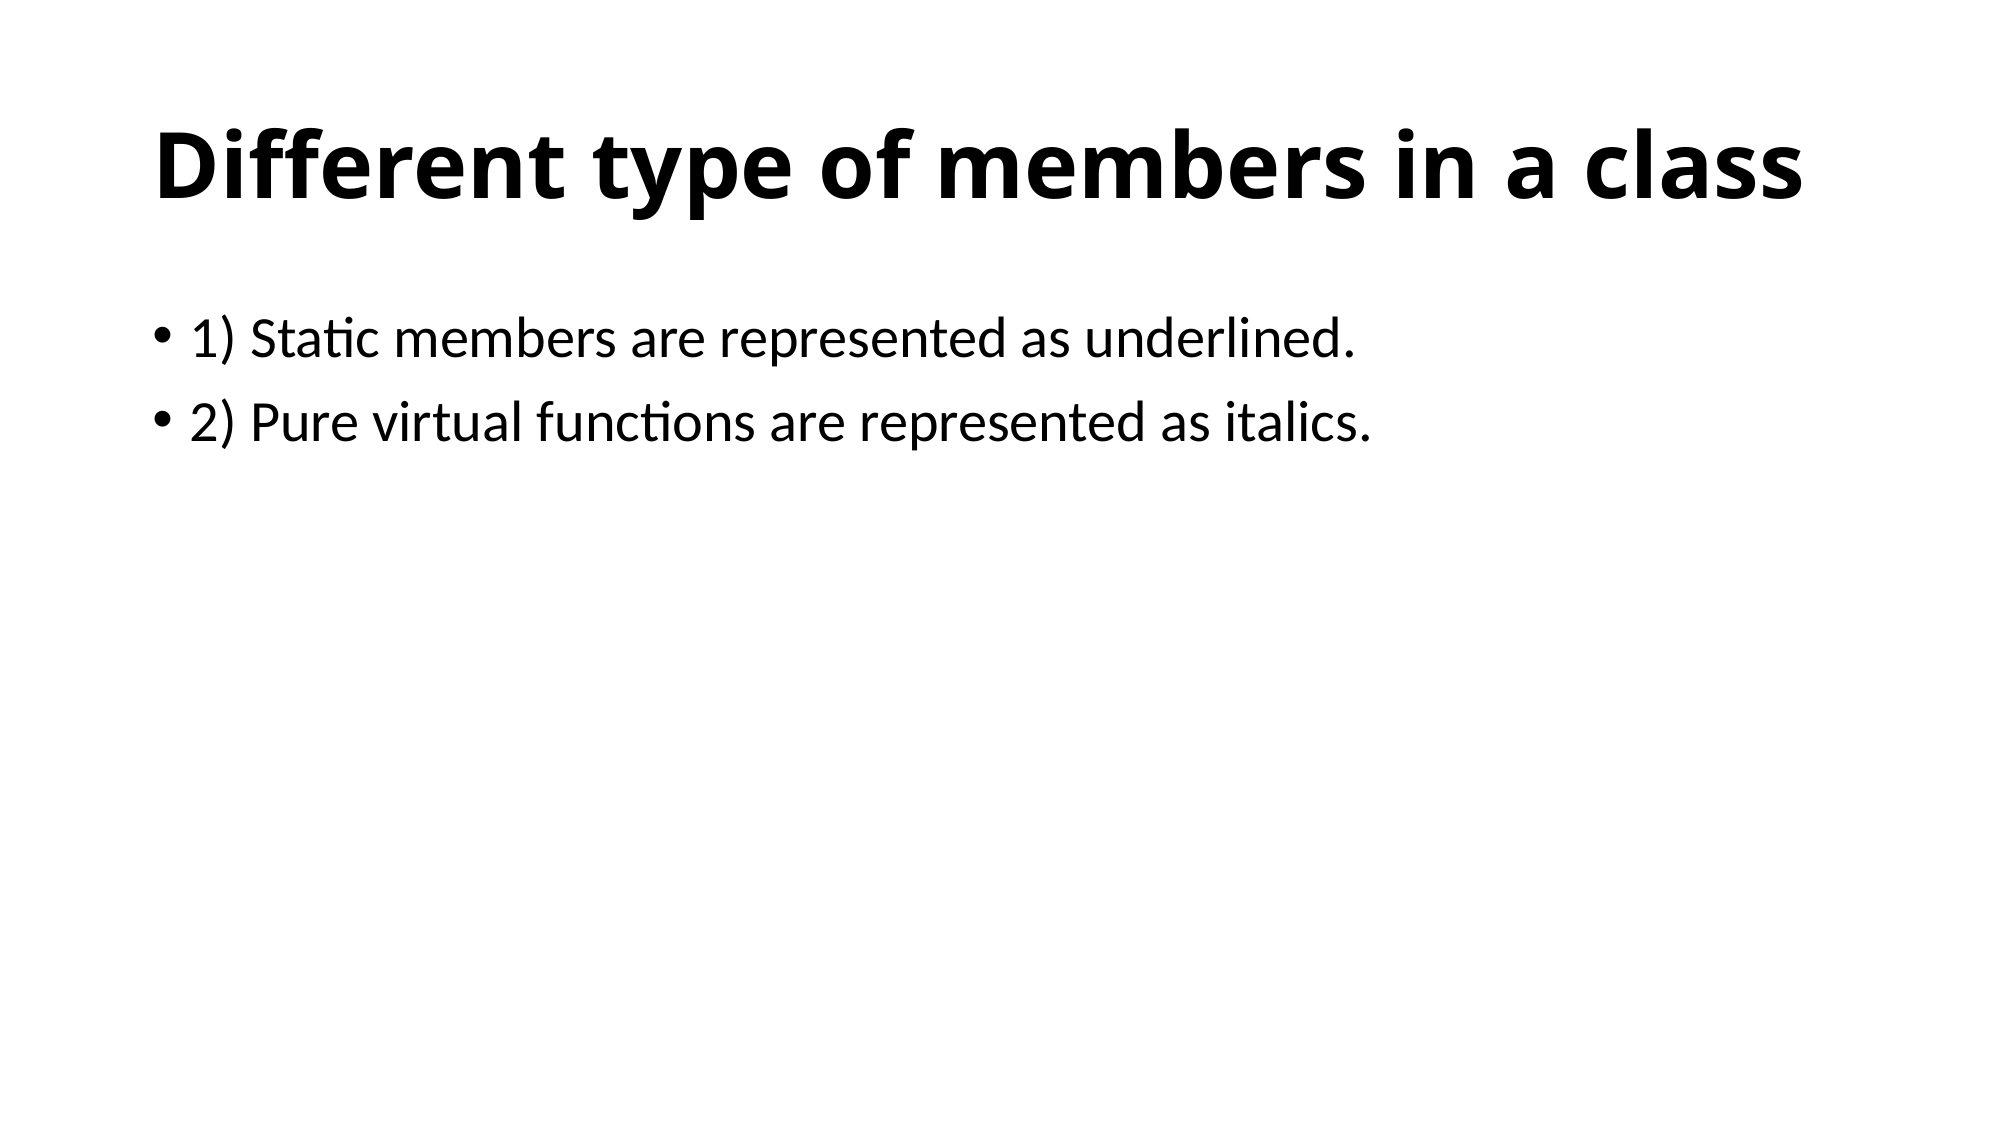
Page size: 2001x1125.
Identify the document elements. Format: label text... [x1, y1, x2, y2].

list 1) Static members are represented as underlined. 2) Pure virtual functions are represented as italics. [137, 299, 1863, 1014]
title Different type of members in a class [137, 59, 1863, 278]
